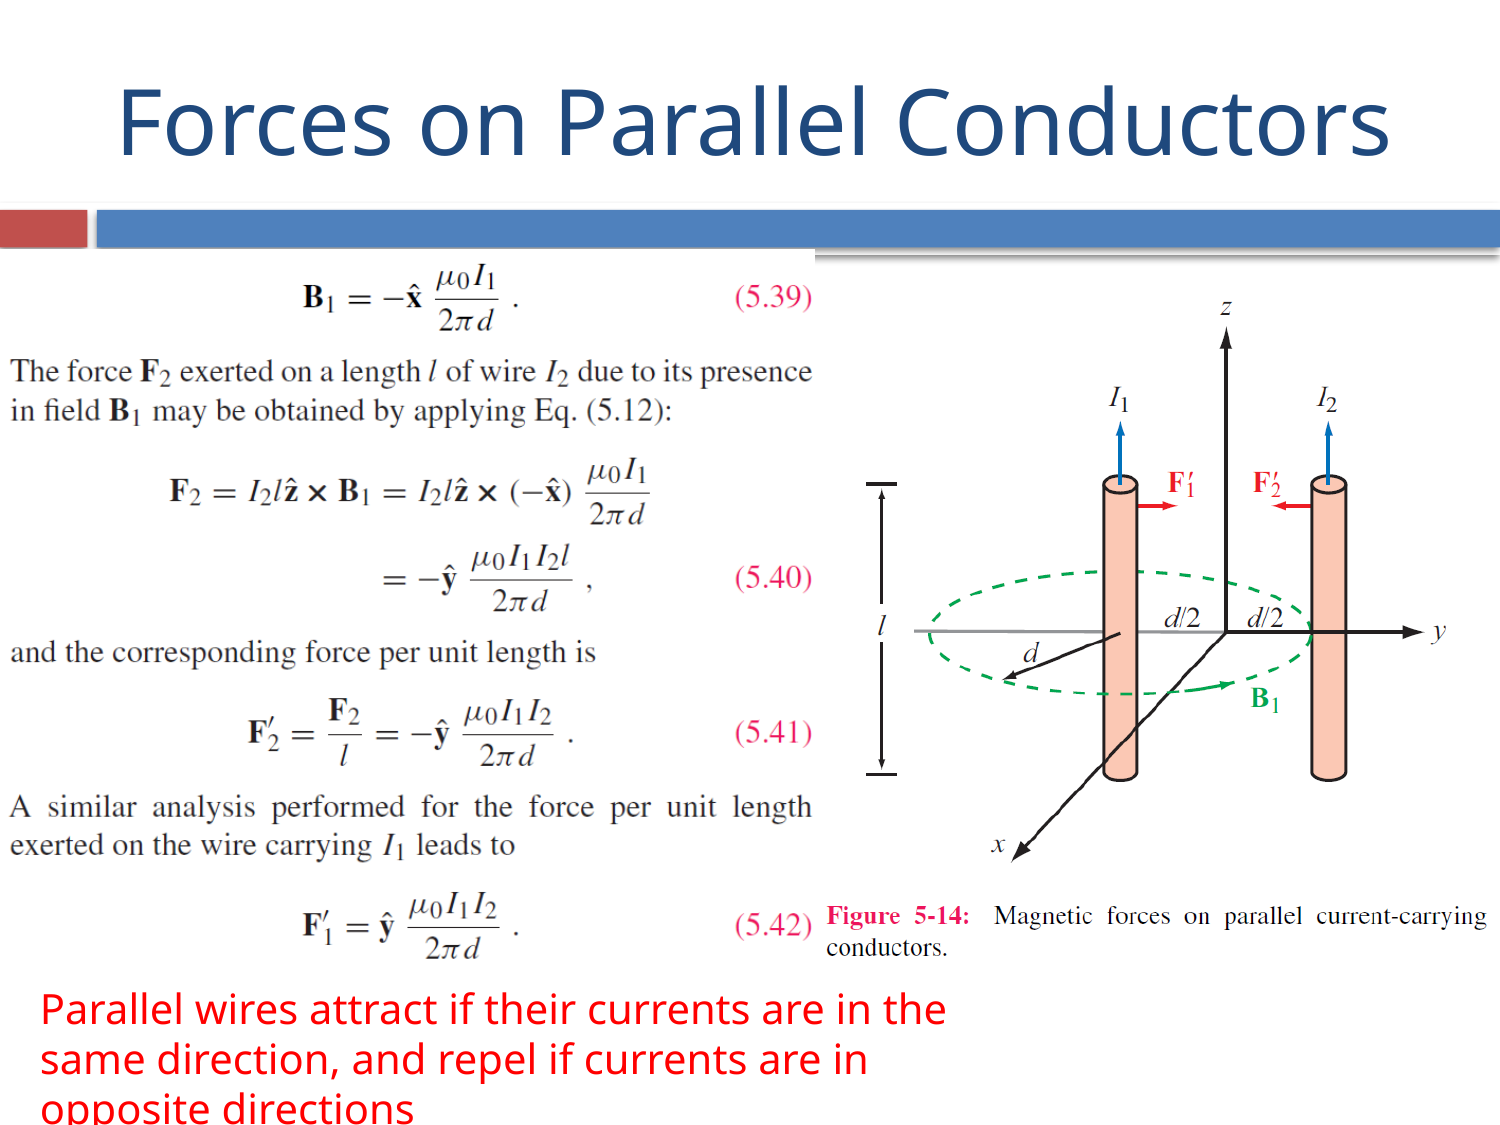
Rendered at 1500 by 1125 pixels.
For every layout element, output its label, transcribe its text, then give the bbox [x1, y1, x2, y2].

title Forces on Parallel Conductors [100, 37, 1438, 200]
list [820, 299, 1494, 963]
picture [0, 249, 815, 963]
text_box Parallel wires attract if their currents are in the same direction, and repel if currents are in opposite directions [24, 975, 1050, 1125]
